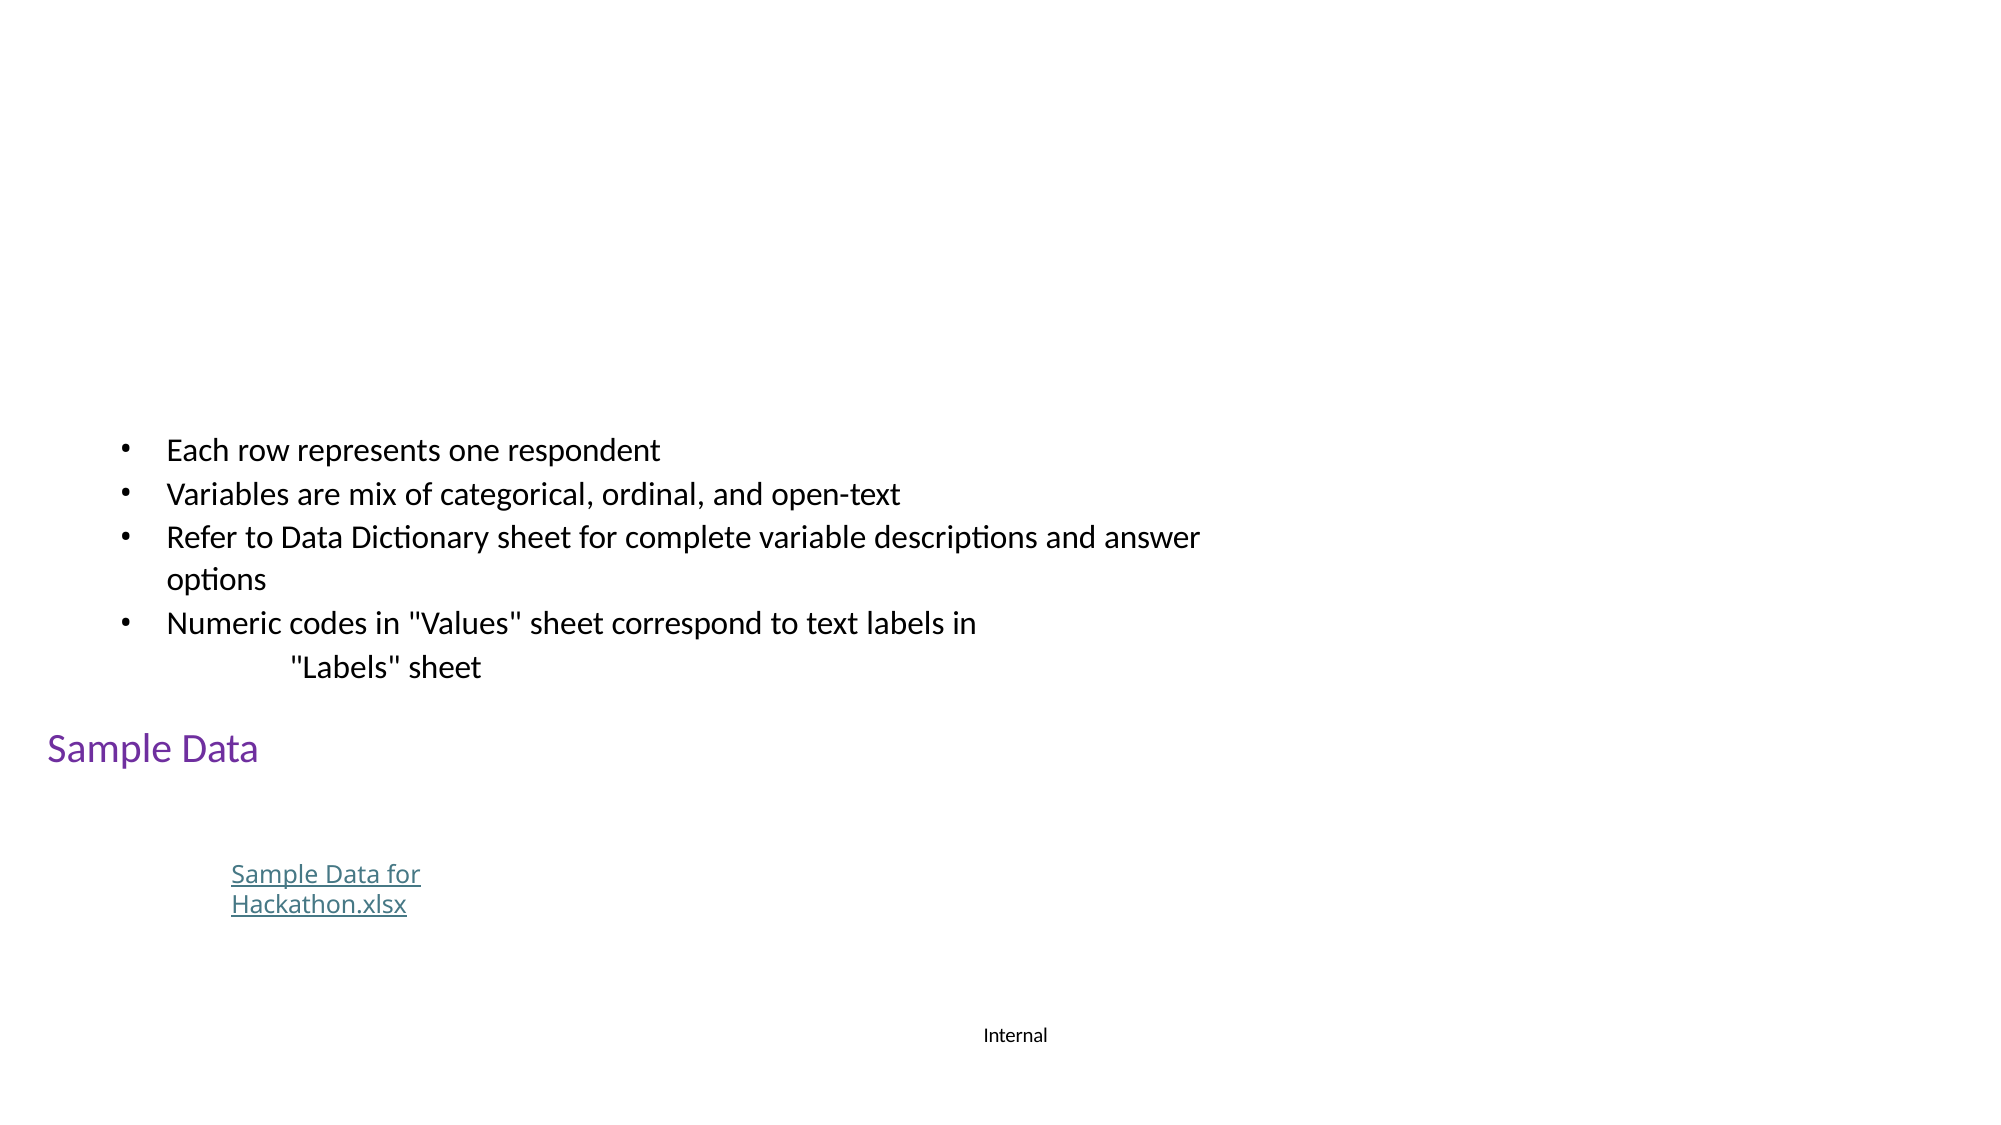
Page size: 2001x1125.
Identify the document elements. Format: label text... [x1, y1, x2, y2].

footer Internal [930, 1025, 1053, 1125]
text_box Each row represents one respondent Variables are mix of categorical, ordinal, and open-text Refer to Data Dictionary sheet for complete variable descriptions and answer options Numeric codes in "Values" sheet correspond to text labels in "Labels" sheet Sample Data [45, 421, 1213, 772]
text_box Sample Data for Hackathon.xlsx [229, 856, 591, 919]
